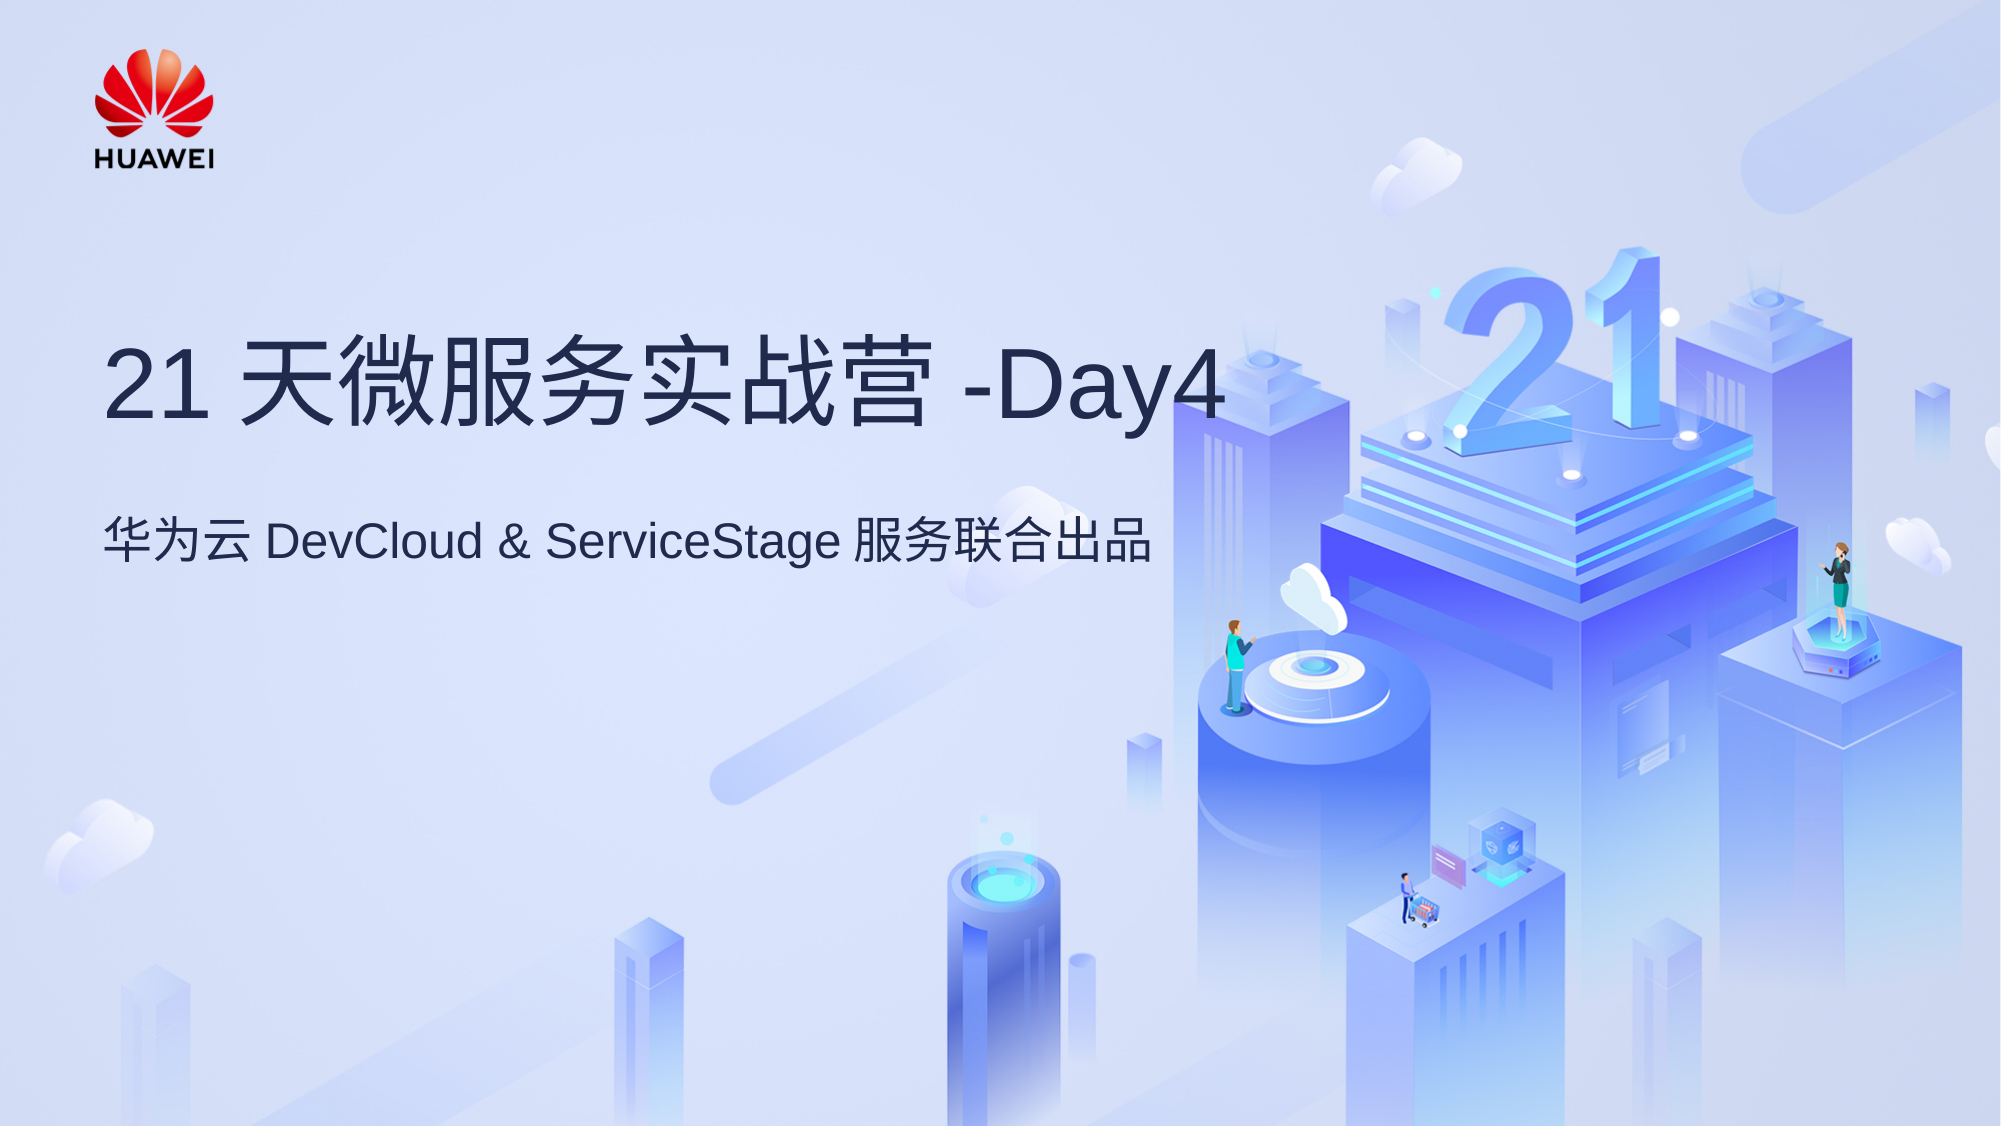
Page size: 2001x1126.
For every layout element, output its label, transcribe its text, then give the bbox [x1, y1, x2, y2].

title 21天微服务实战营-Day4 [102, 310, 1332, 447]
picture [0, 0, 2001, 1126]
subtitle 华为云DevCloud & ServiceStage服务联合出品 [102, 500, 1249, 587]
